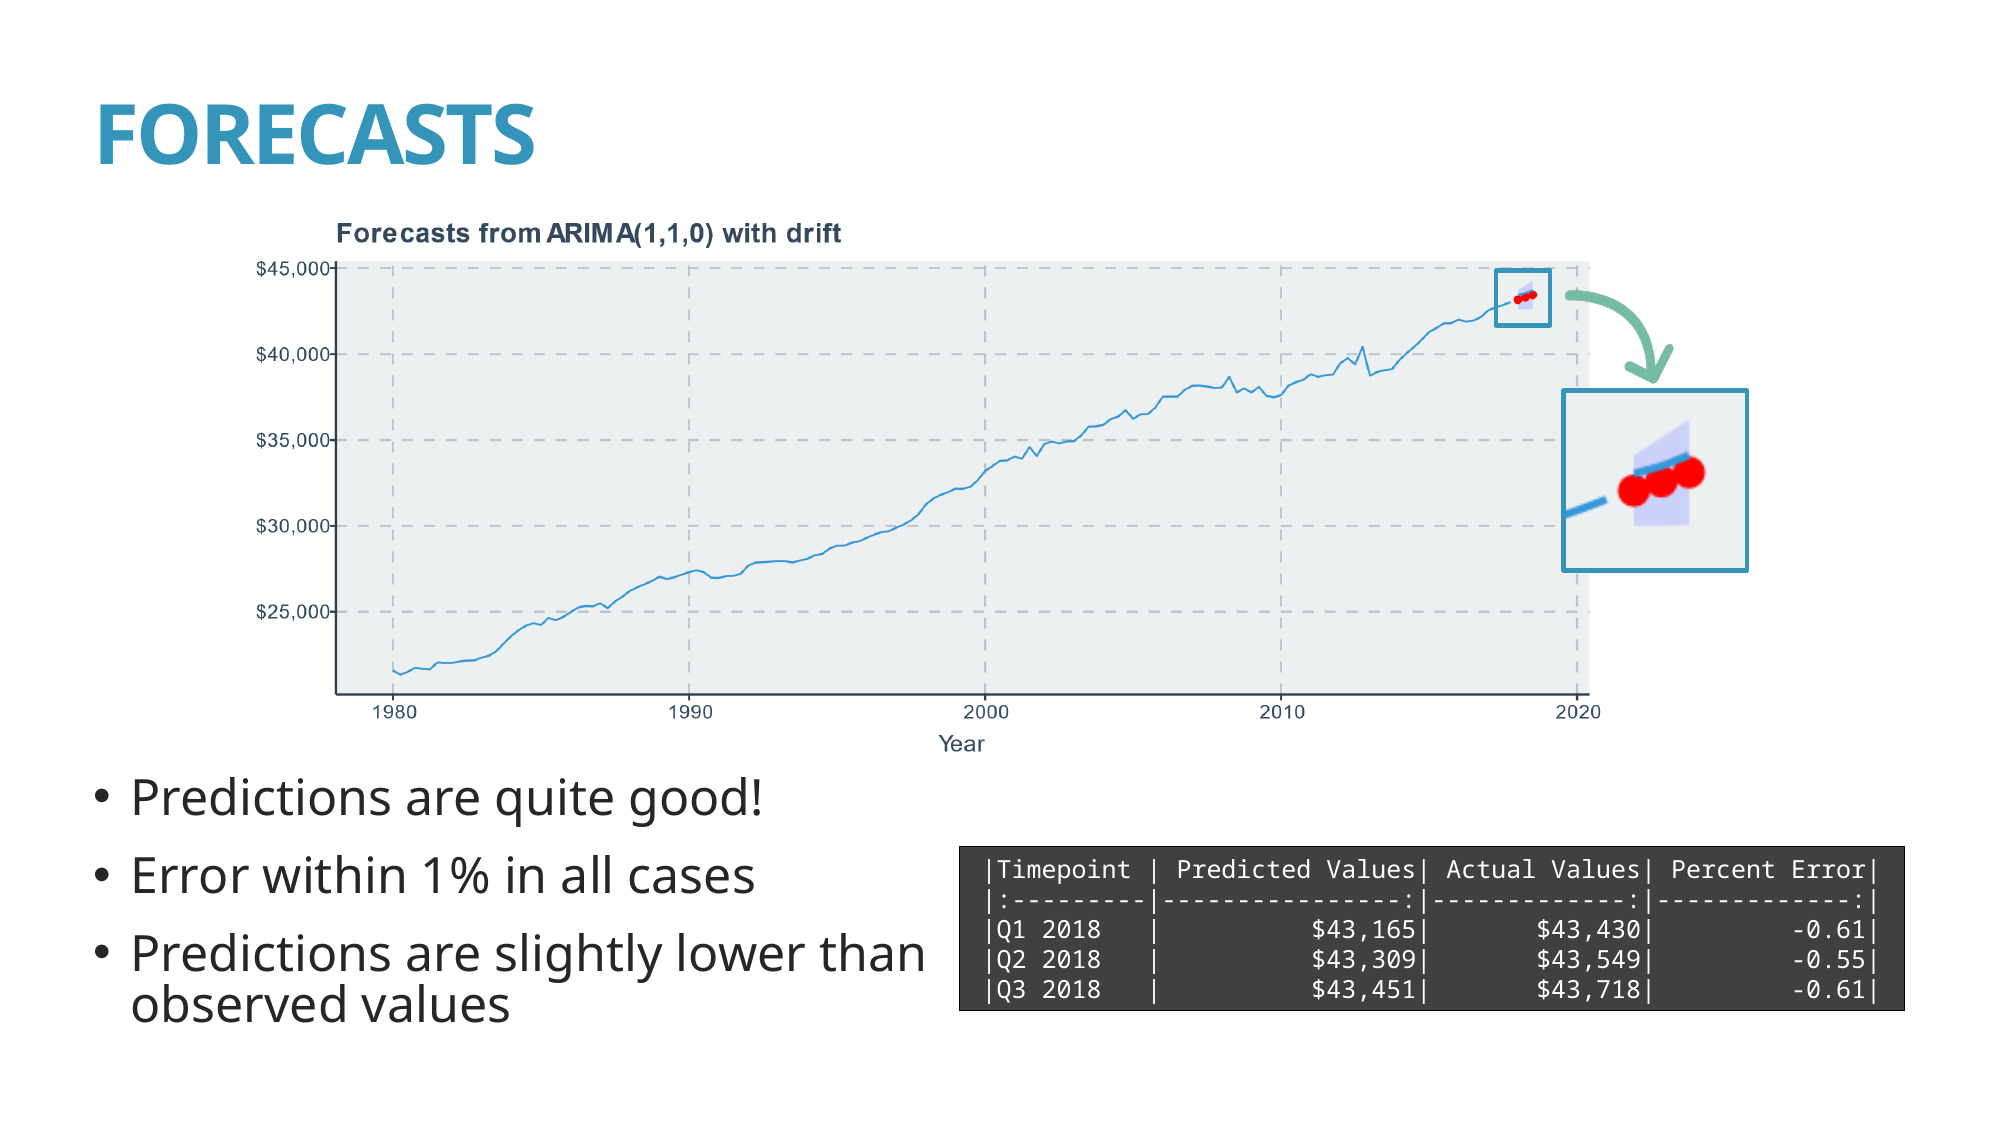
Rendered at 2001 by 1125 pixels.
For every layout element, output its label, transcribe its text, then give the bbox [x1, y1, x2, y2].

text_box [211, 211, 1745, 768]
title FORECASTS [78, 67, 1918, 212]
list Predictions are quite good! Error within 1% in all cases Predictions are slightly lower than observed values [78, 767, 960, 1092]
text_box |Timepoint | Predicted Values| Actual Values| Percent Error| |:---------|----------------:|-------------:|-------------:| |Q1 2018 | $43,165| $43,430| -0.61| |Q2 2018 | $43,309| $43,549| -0.55| |Q3 2018 | $43,451| $43,718| -0.61| [960, 846, 1905, 1011]
